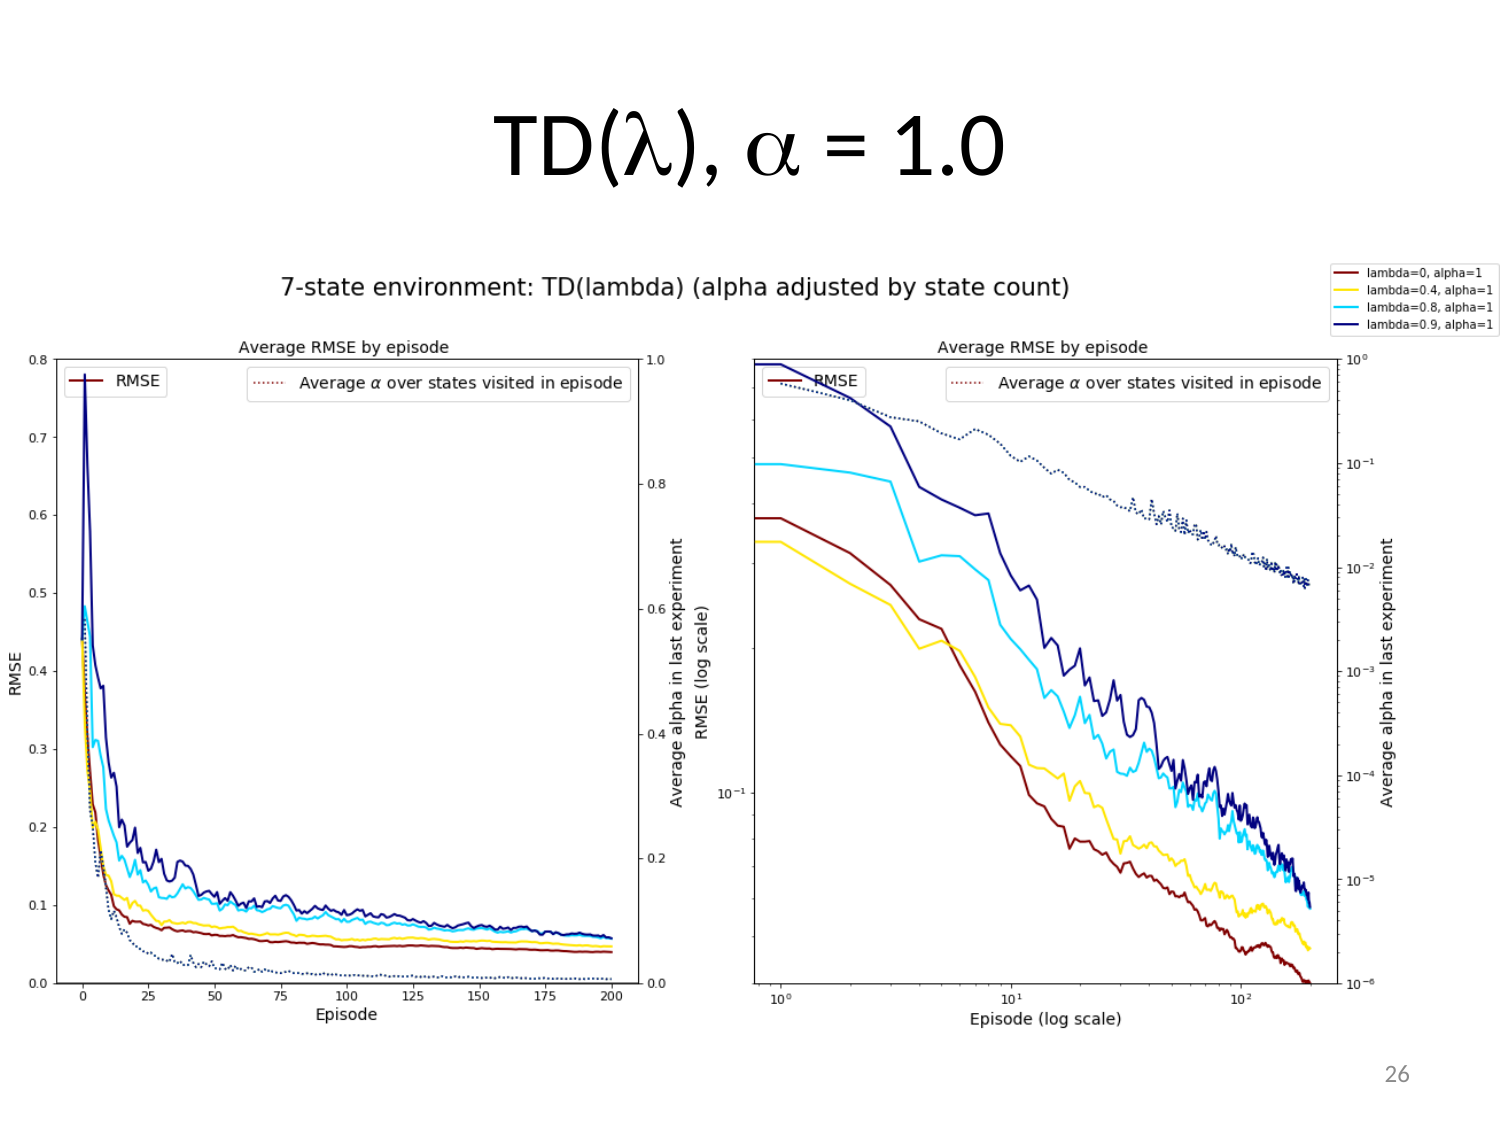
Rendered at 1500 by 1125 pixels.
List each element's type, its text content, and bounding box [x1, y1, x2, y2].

title TD(),  = 1.0 [75, 45, 1425, 233]
slide_number 26 [1074, 1043, 1425, 1103]
picture [0, 259, 1500, 1036]
